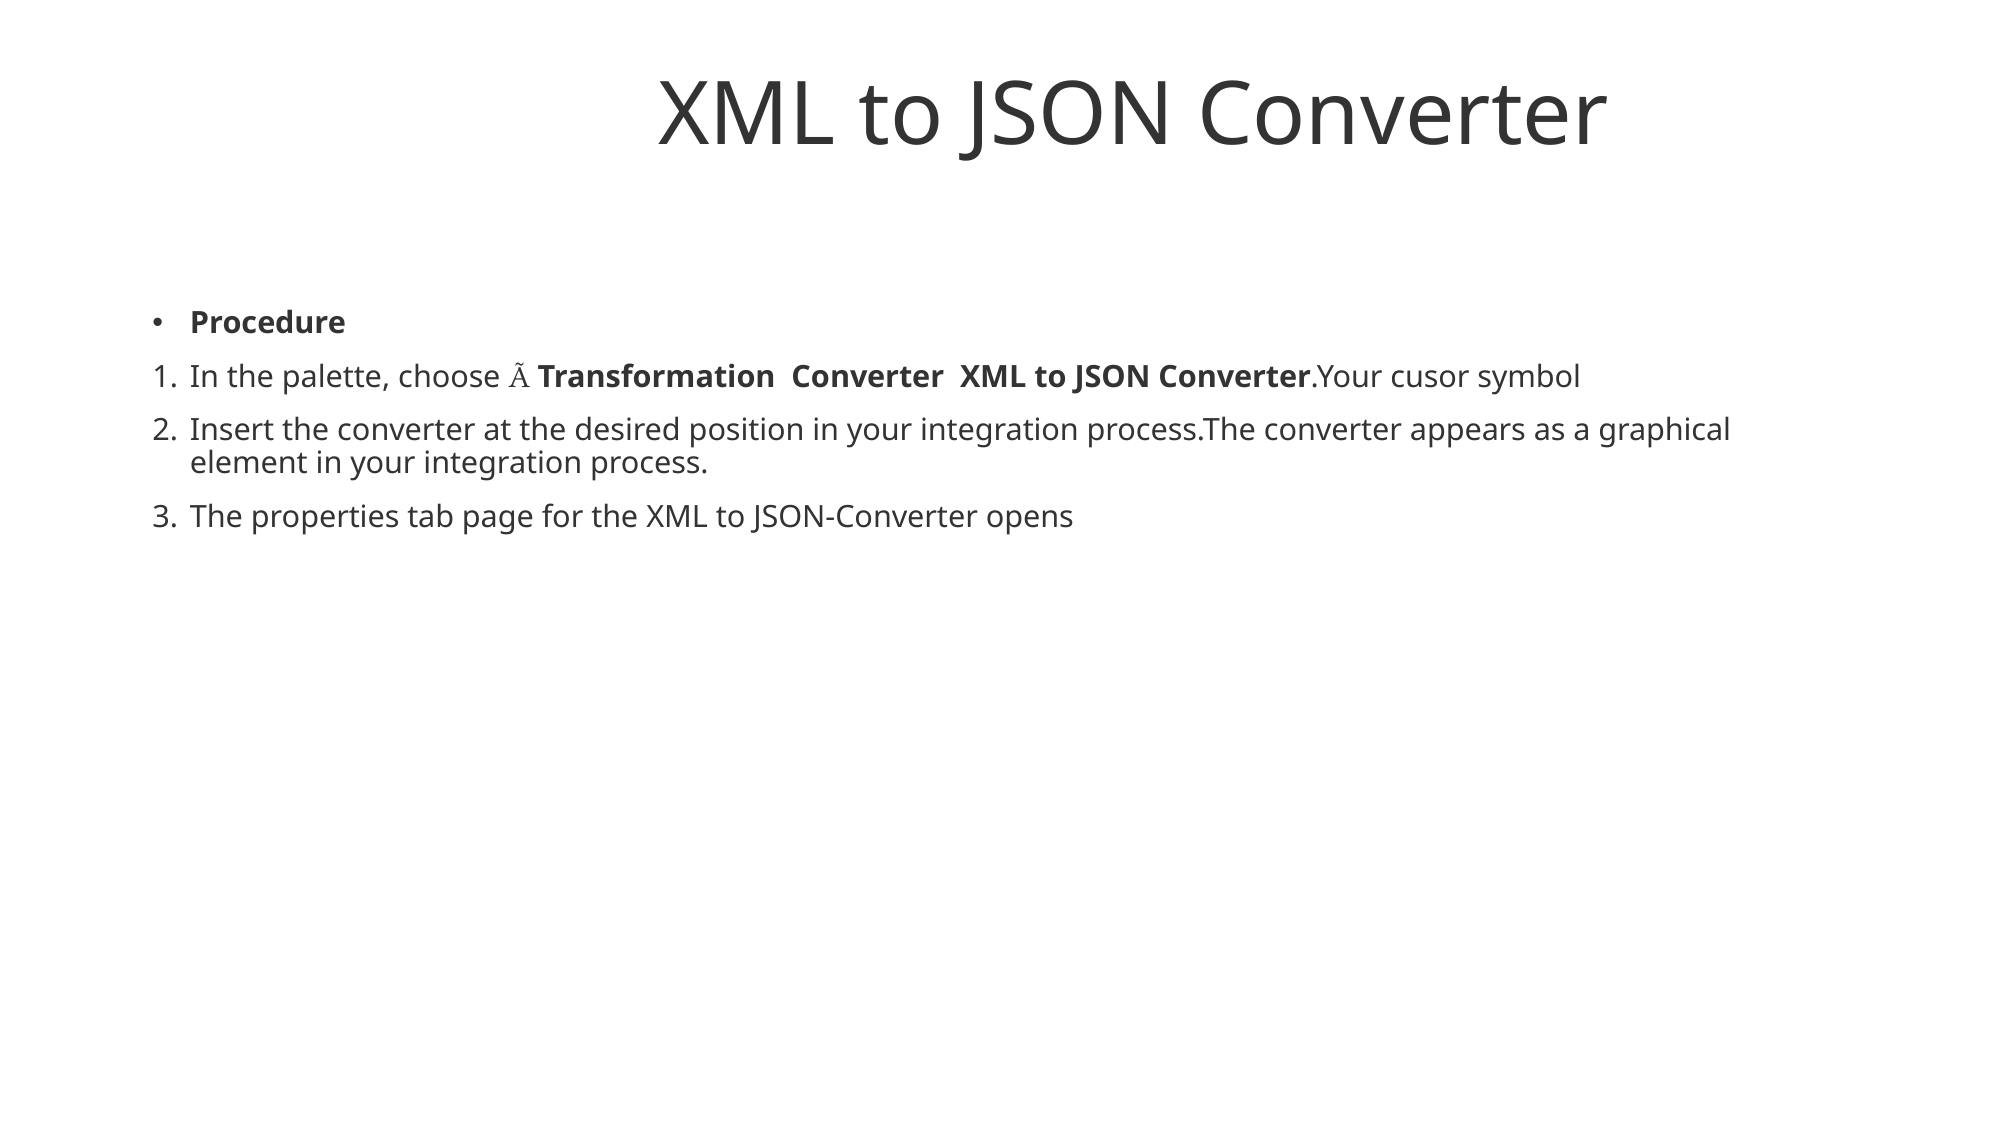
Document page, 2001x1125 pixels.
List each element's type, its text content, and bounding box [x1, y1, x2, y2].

list Procedure In the palette, choose  Transformation Converter XML to JSON Converter.Your cusor symbol Insert the converter at the desired position in your integration process.The converter appears as a graphical element in your integration process. The properties tab page for the XML to JSON-Converter opens [137, 299, 1863, 1014]
title XML to JSON Converter [137, 59, 1863, 278]
